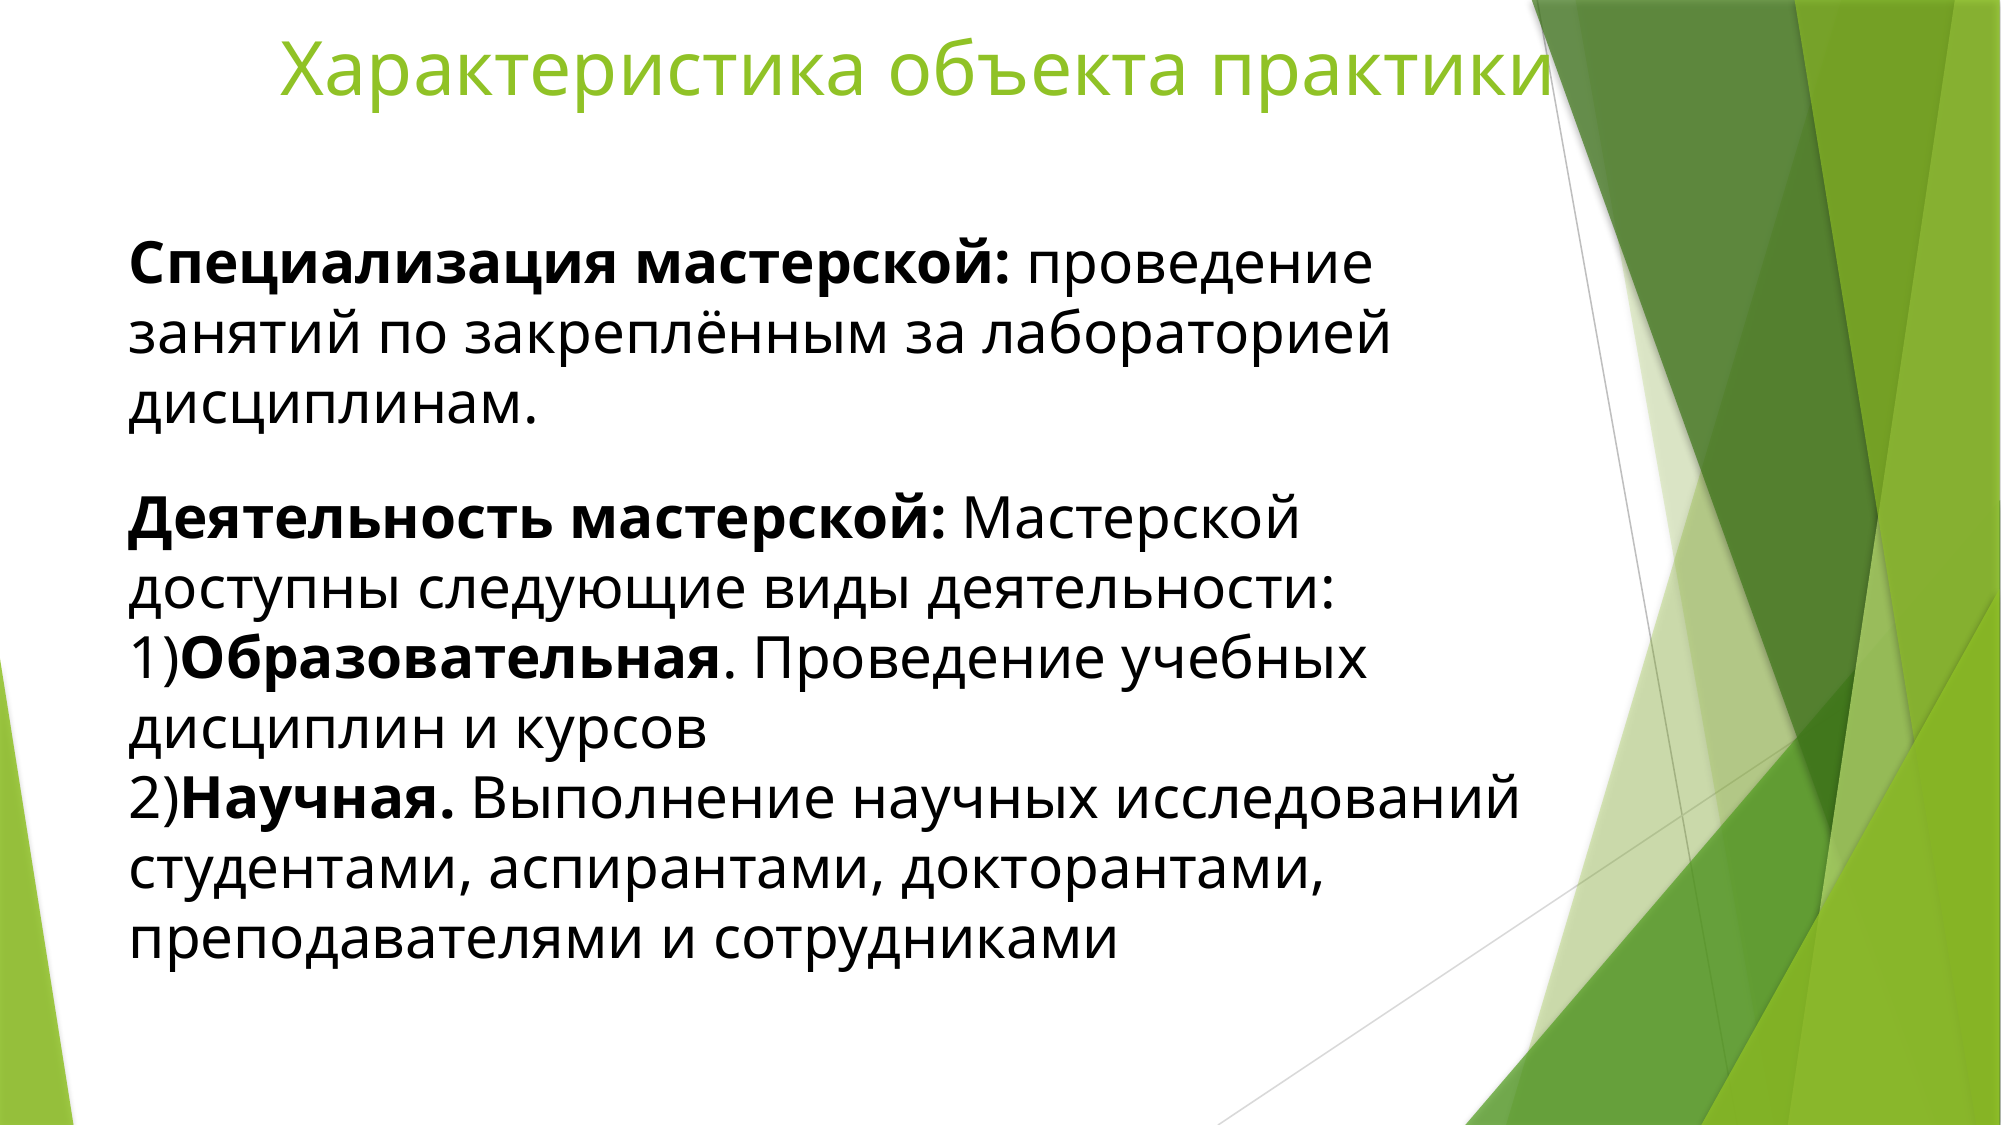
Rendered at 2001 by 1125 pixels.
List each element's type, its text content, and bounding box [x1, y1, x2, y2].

text_box Специализация мастерской: проведение занятий по закреплённым за лабораторией дисциплинам. Деятельность мастерской: Мастерской доступны следующие виды деятельности: 1)Образовательная. Проведение учебных дисциплин и курсов 2)Научная. Выполнение научных исследований студентами, аспирантами, докторантами, преподавателями и сотрудниками [113, 217, 1569, 978]
title Характеристика объекта практики [265, 13, 1676, 230]
